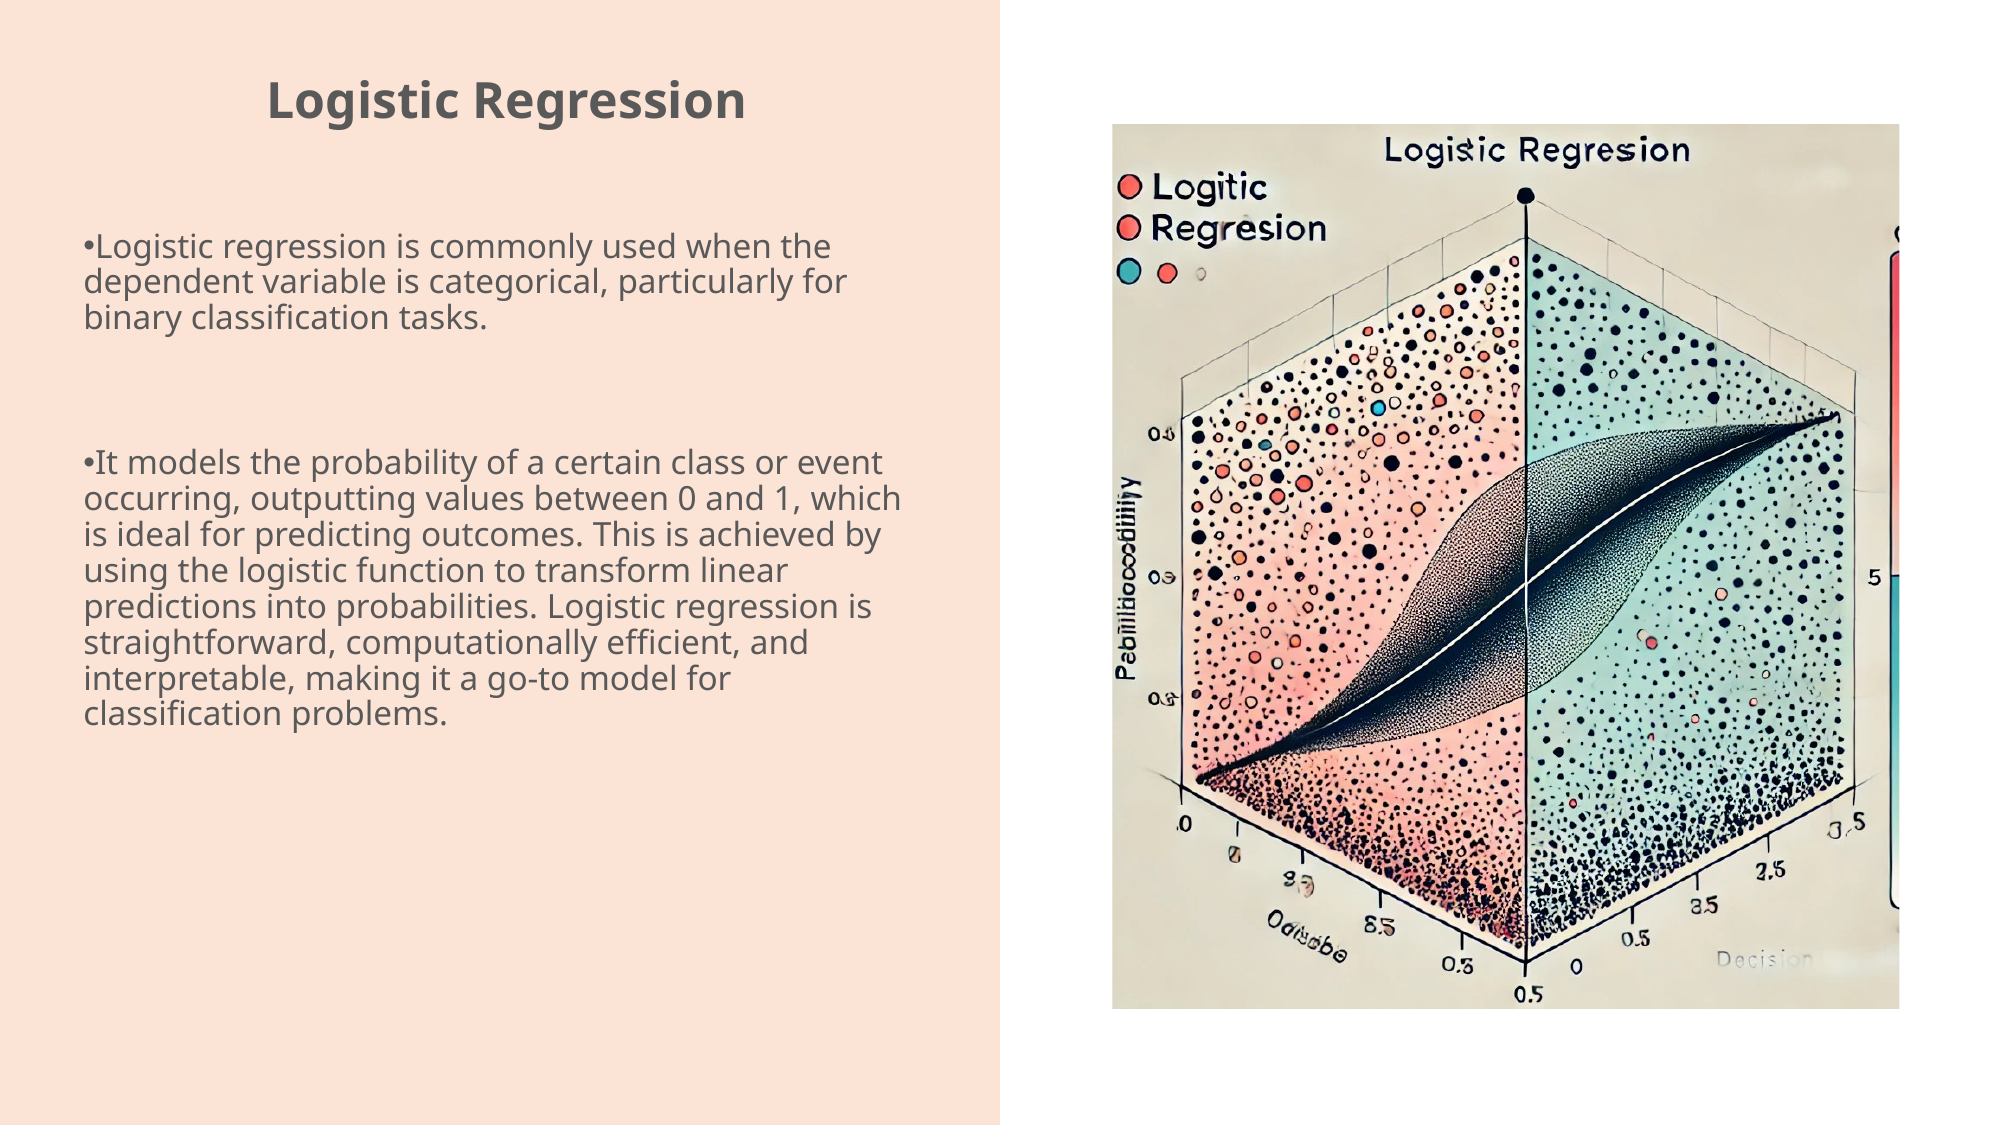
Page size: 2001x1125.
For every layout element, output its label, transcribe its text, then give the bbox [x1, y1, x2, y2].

text_box [1001, 0, 2000, 1125]
text_box [0, 0, 1001, 1125]
text_box Logistic Regression Logistic regression is commonly used when the dependent variable is categorical, particularly for binary classification tasks. It models the probability of a certain class or event occurring, outputting values between 0 and 1, which is ideal for predicting outcomes. This is achieved by using the logistic function to transform linear predictions into probabilities. Logistic regression is straightforward, computationally efficient, and interpretable, making it a go-to model for classification problems. [68, 67, 932, 989]
picture [1111, 123, 1900, 1009]
